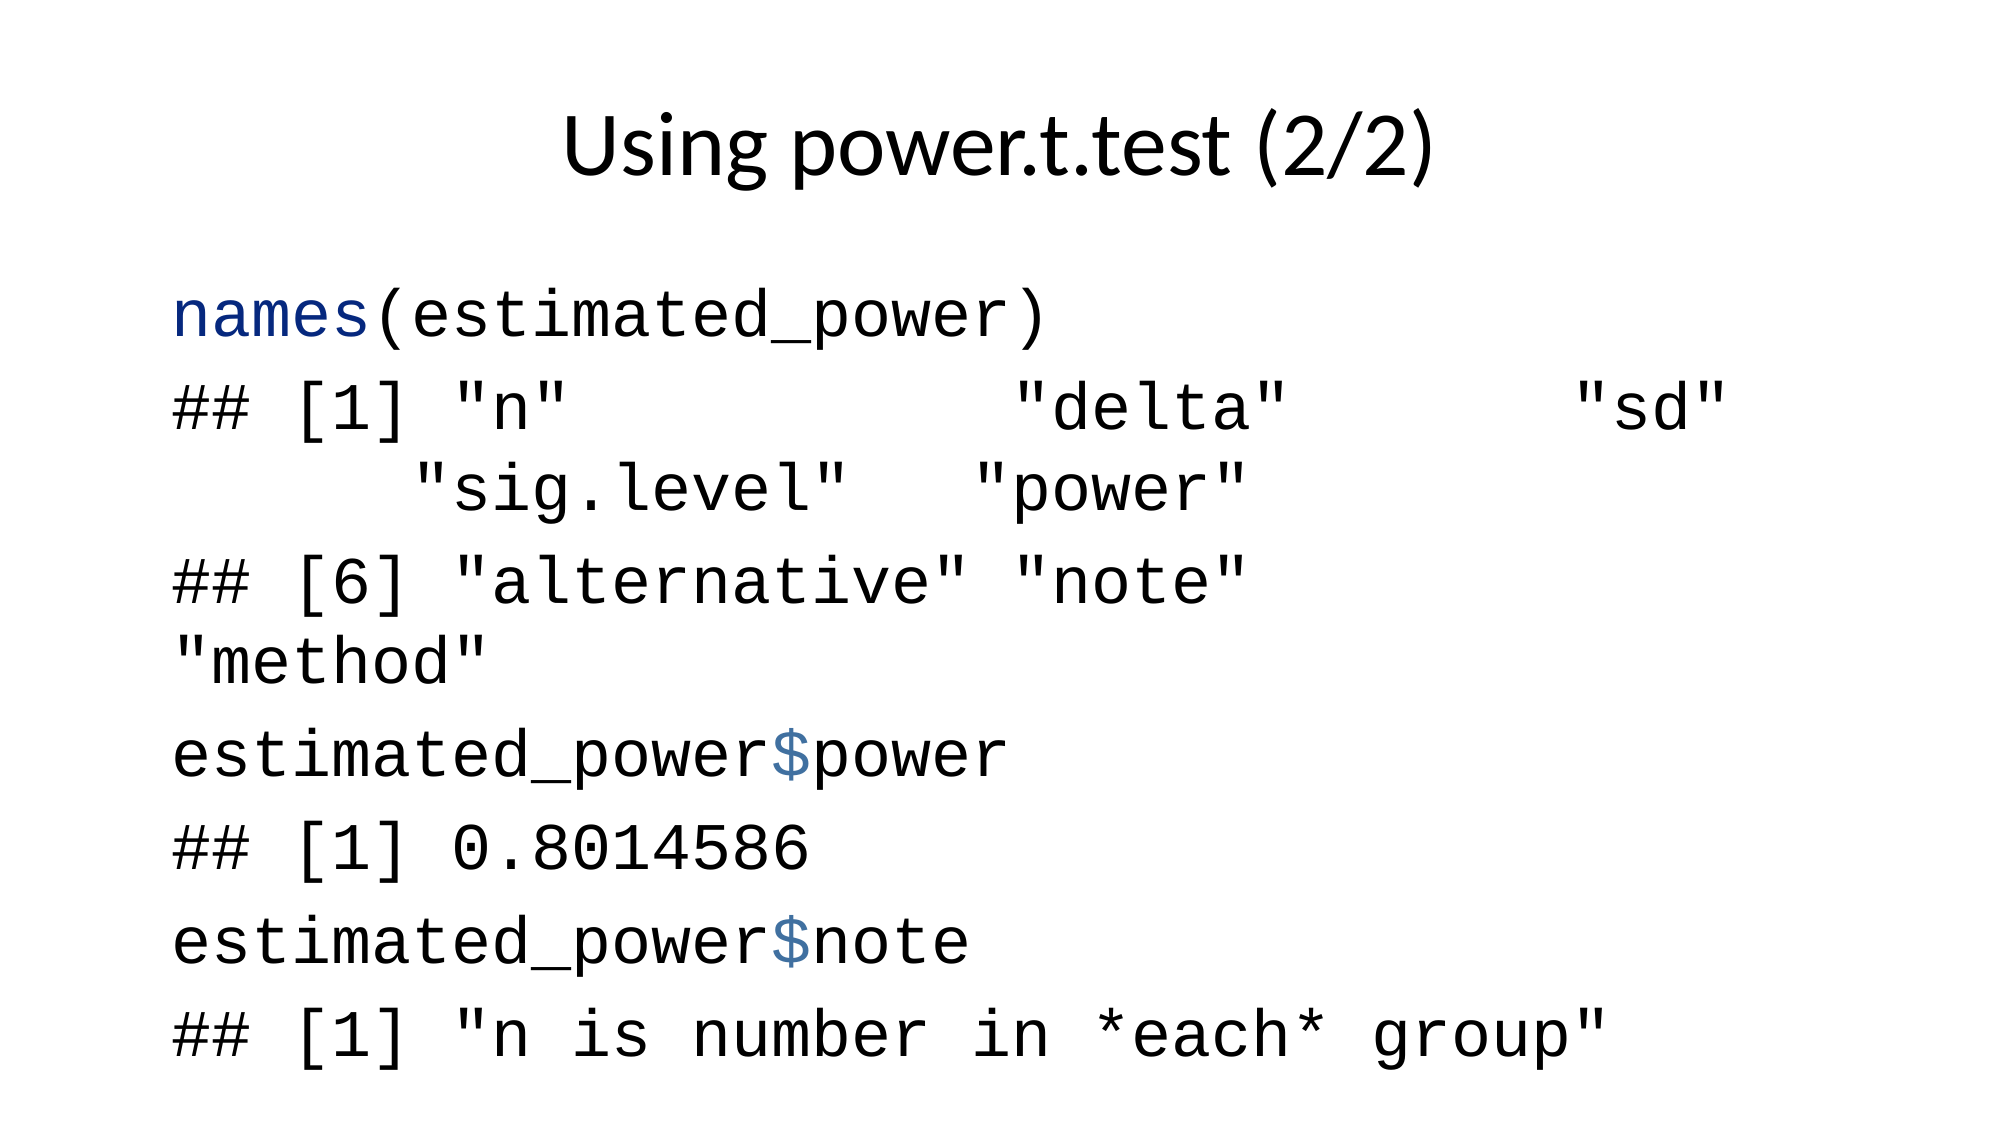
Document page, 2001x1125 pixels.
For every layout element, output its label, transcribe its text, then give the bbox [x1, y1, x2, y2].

list names(estimated_power) ## [1] "n" "delta" "sd" "sig.level" "power" ## [6] "alternative" "note" "method" estimated_power$power ## [1] 0.8014586 estimated_power$note ## [1] "n is number in *each* group" [99, 262, 1900, 1005]
title Using power.t.test (2/2) [99, 45, 1900, 233]
